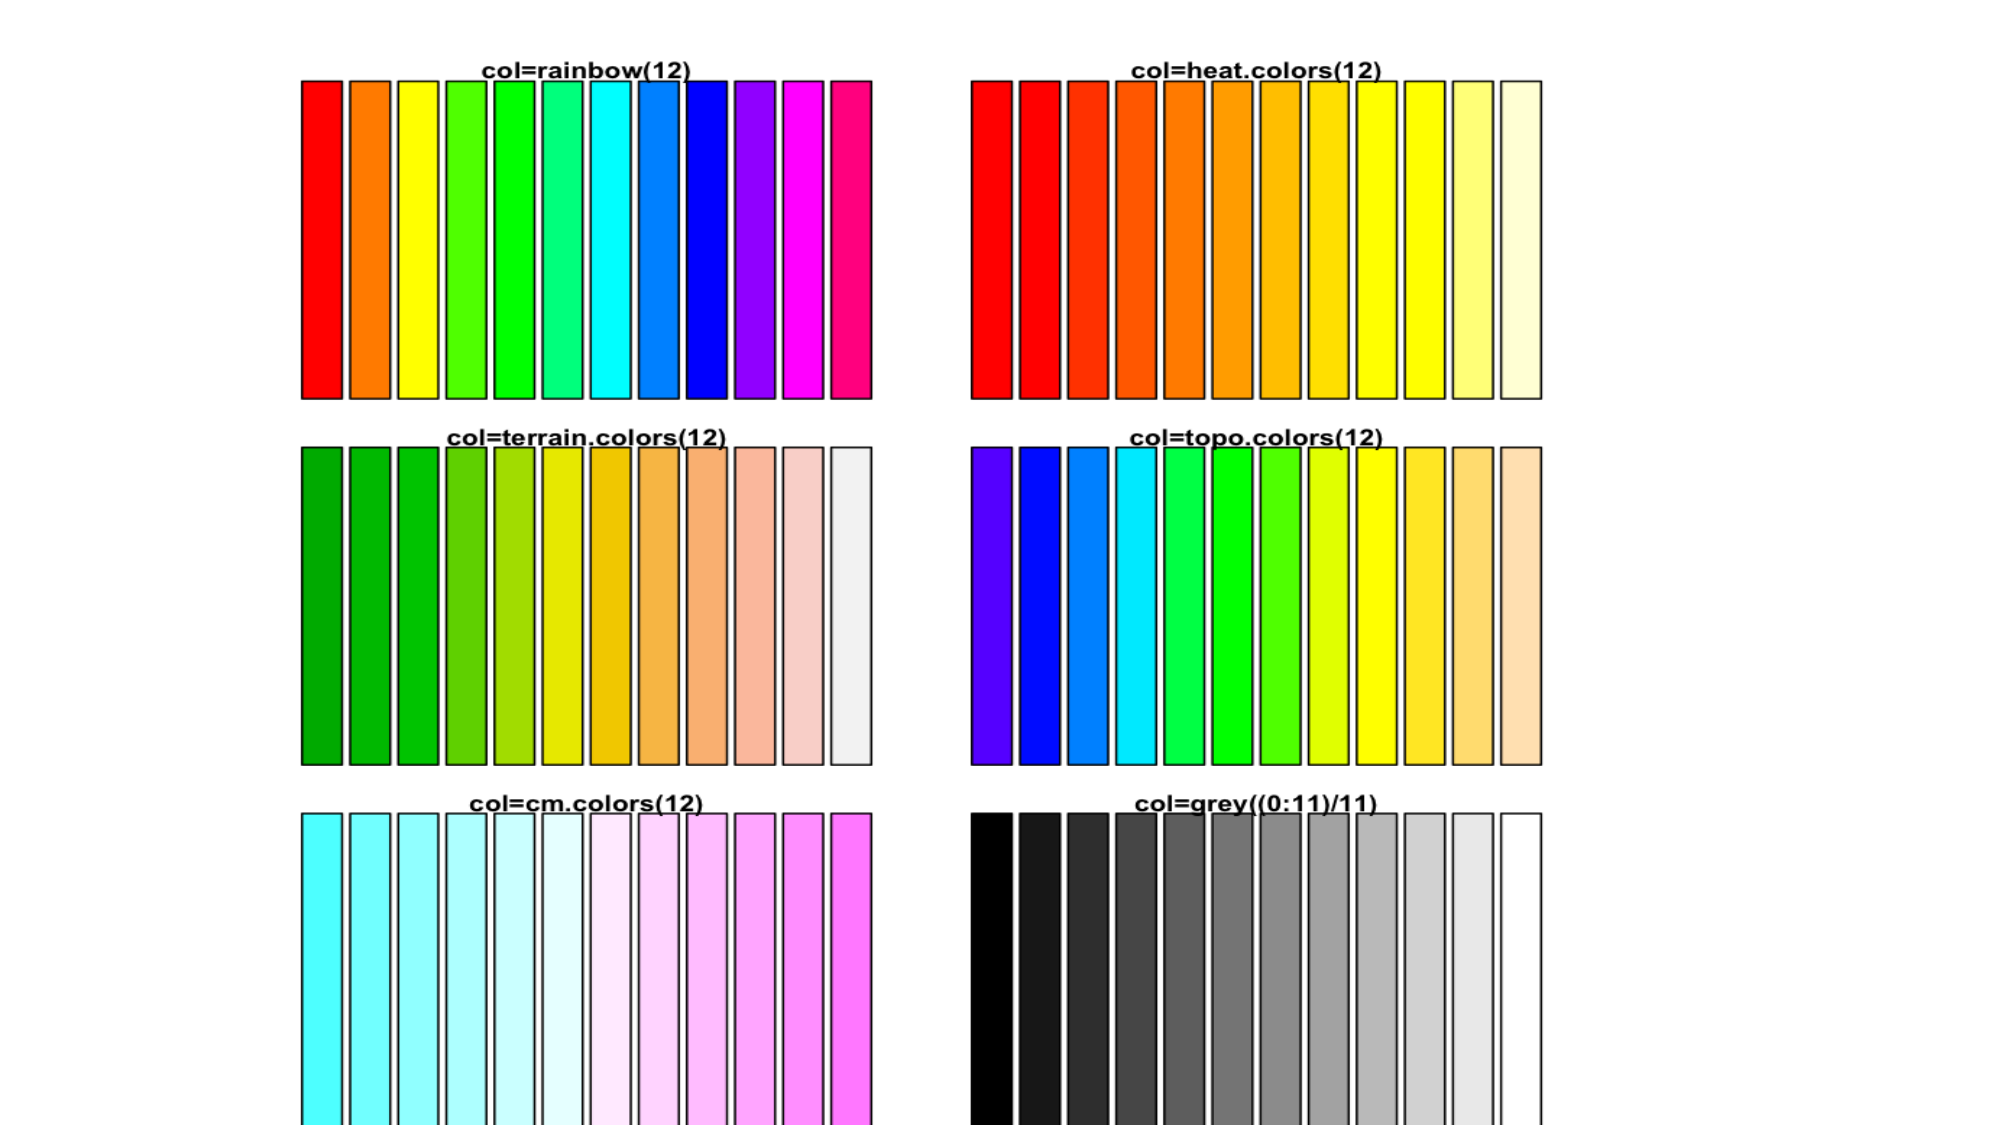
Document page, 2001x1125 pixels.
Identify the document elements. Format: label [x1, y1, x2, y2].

list [252, 58, 1593, 1125]
